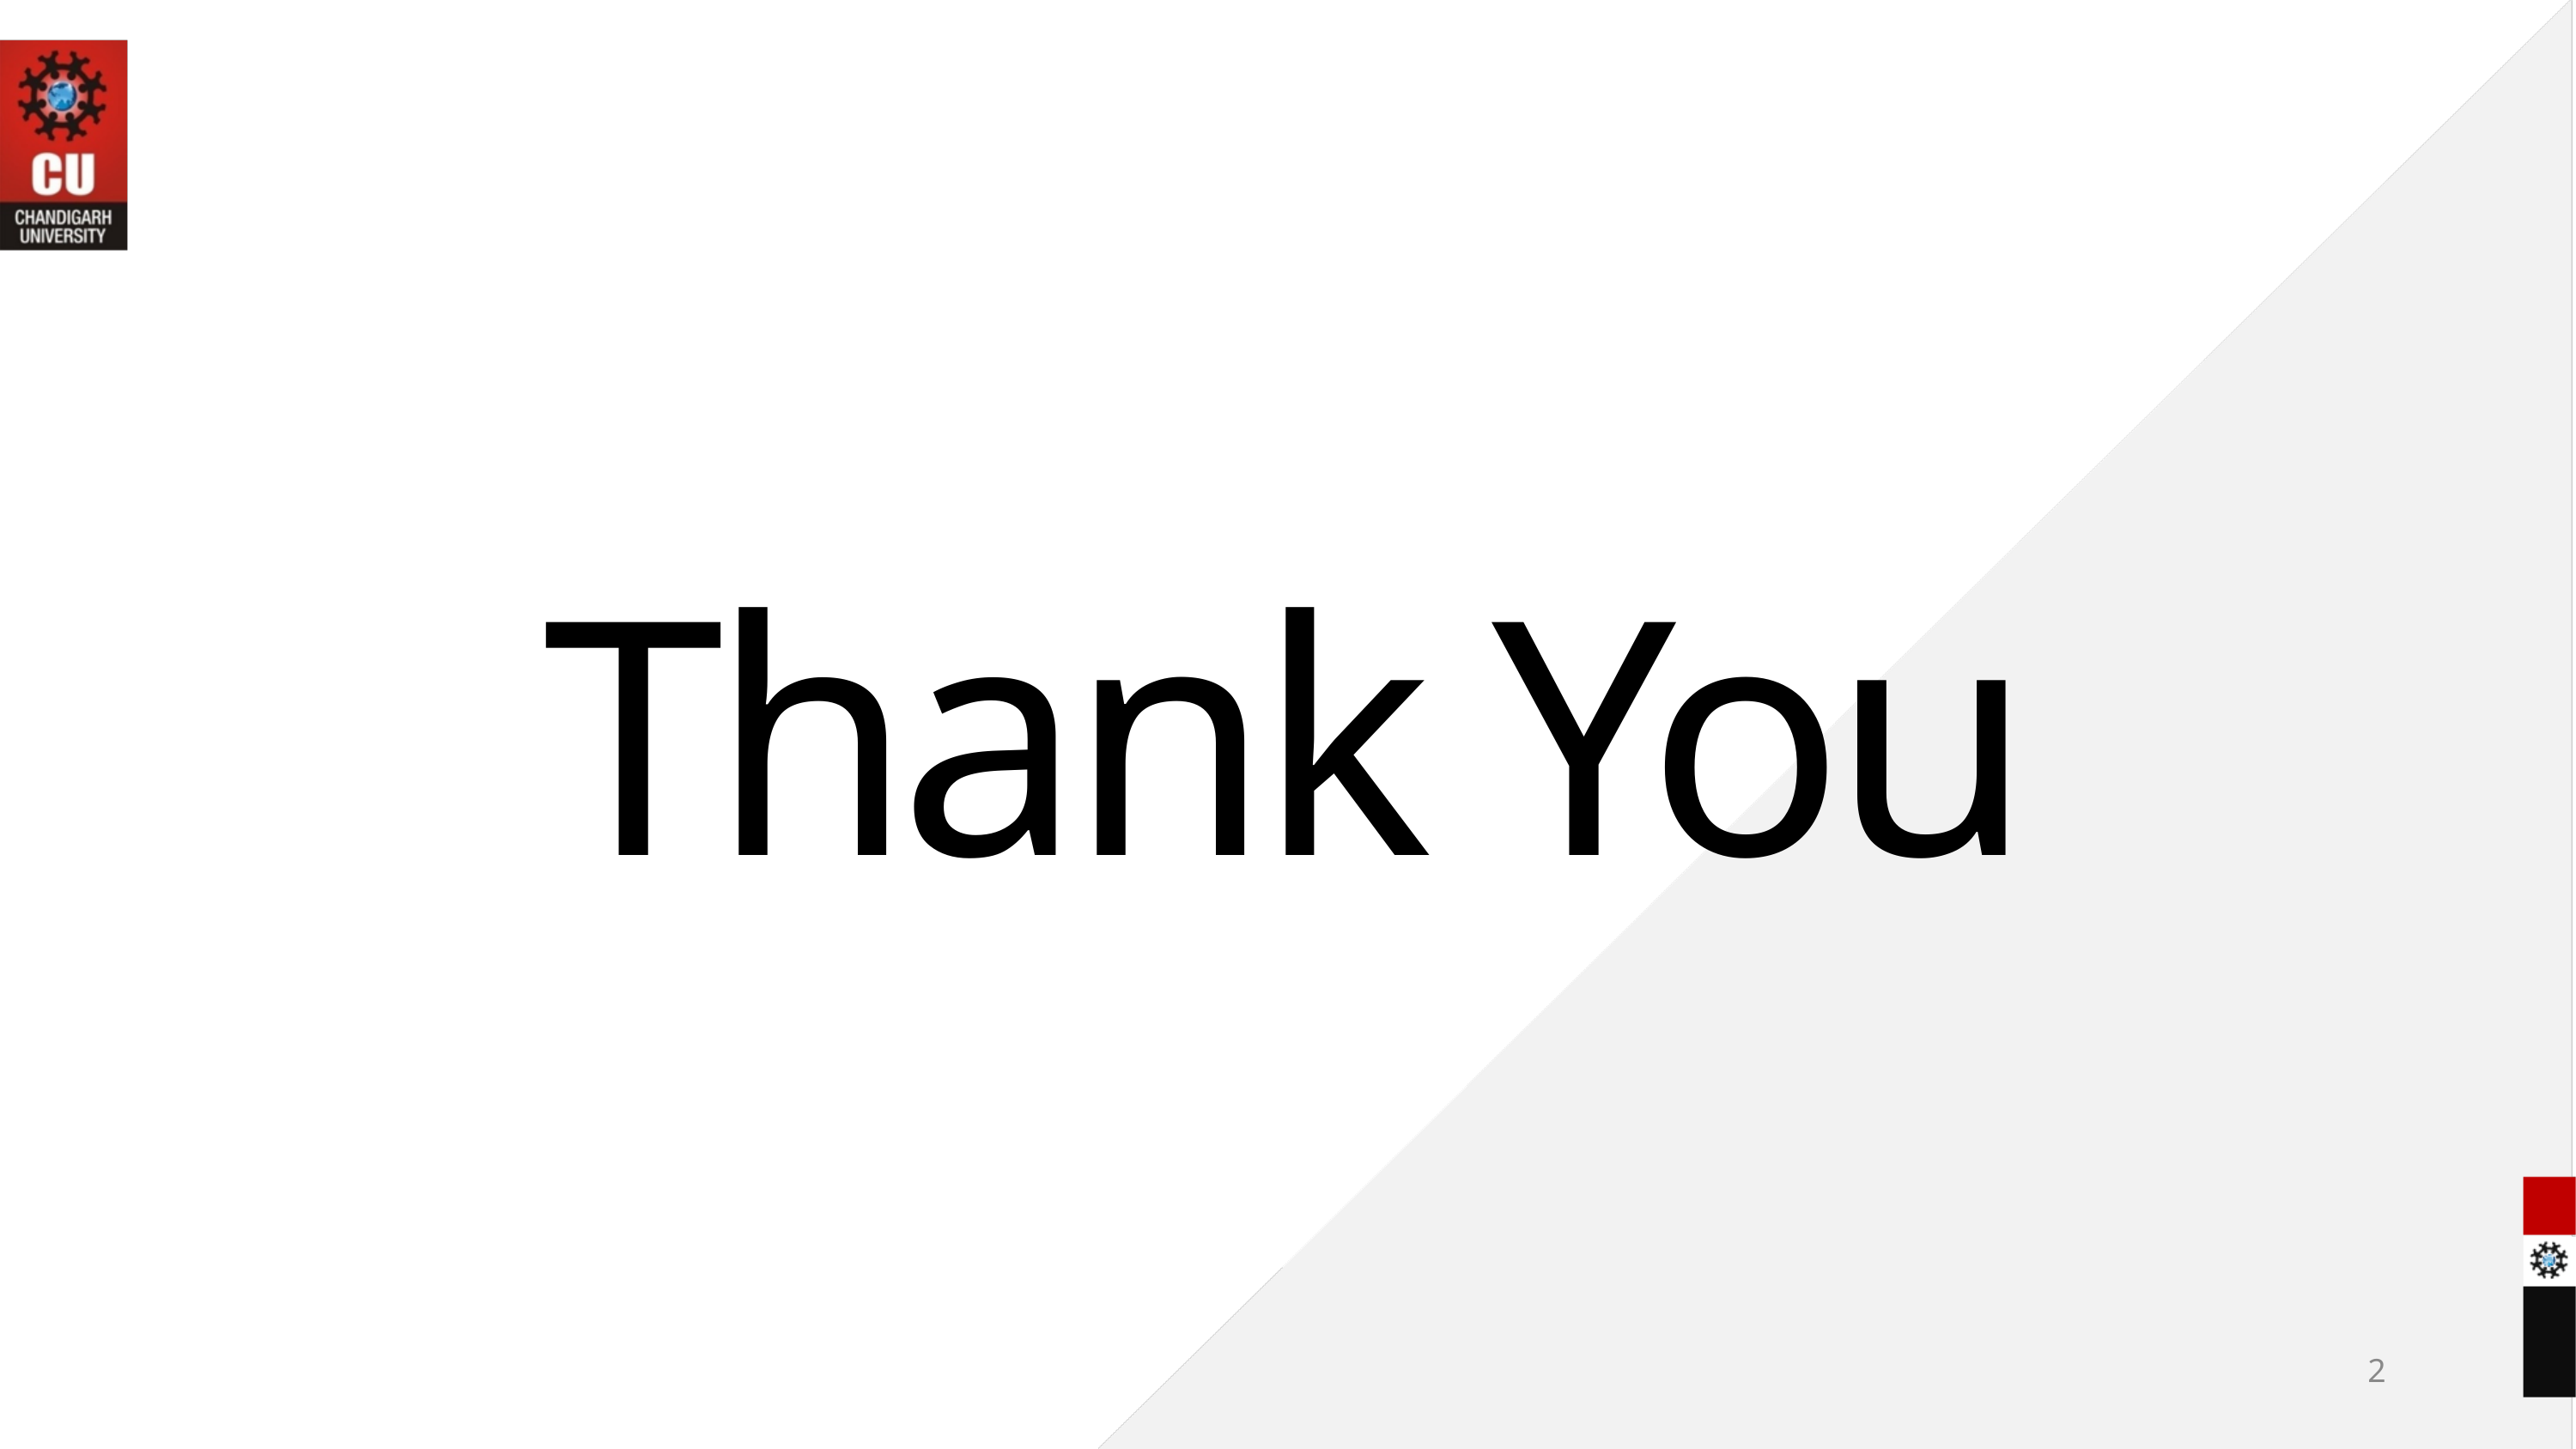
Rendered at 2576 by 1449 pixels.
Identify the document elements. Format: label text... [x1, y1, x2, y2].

text_box 2 [1832, 1350, 2386, 1390]
text_box [0, 0, 2576, 1449]
text_box Thank You [418, 529, 2158, 921]
